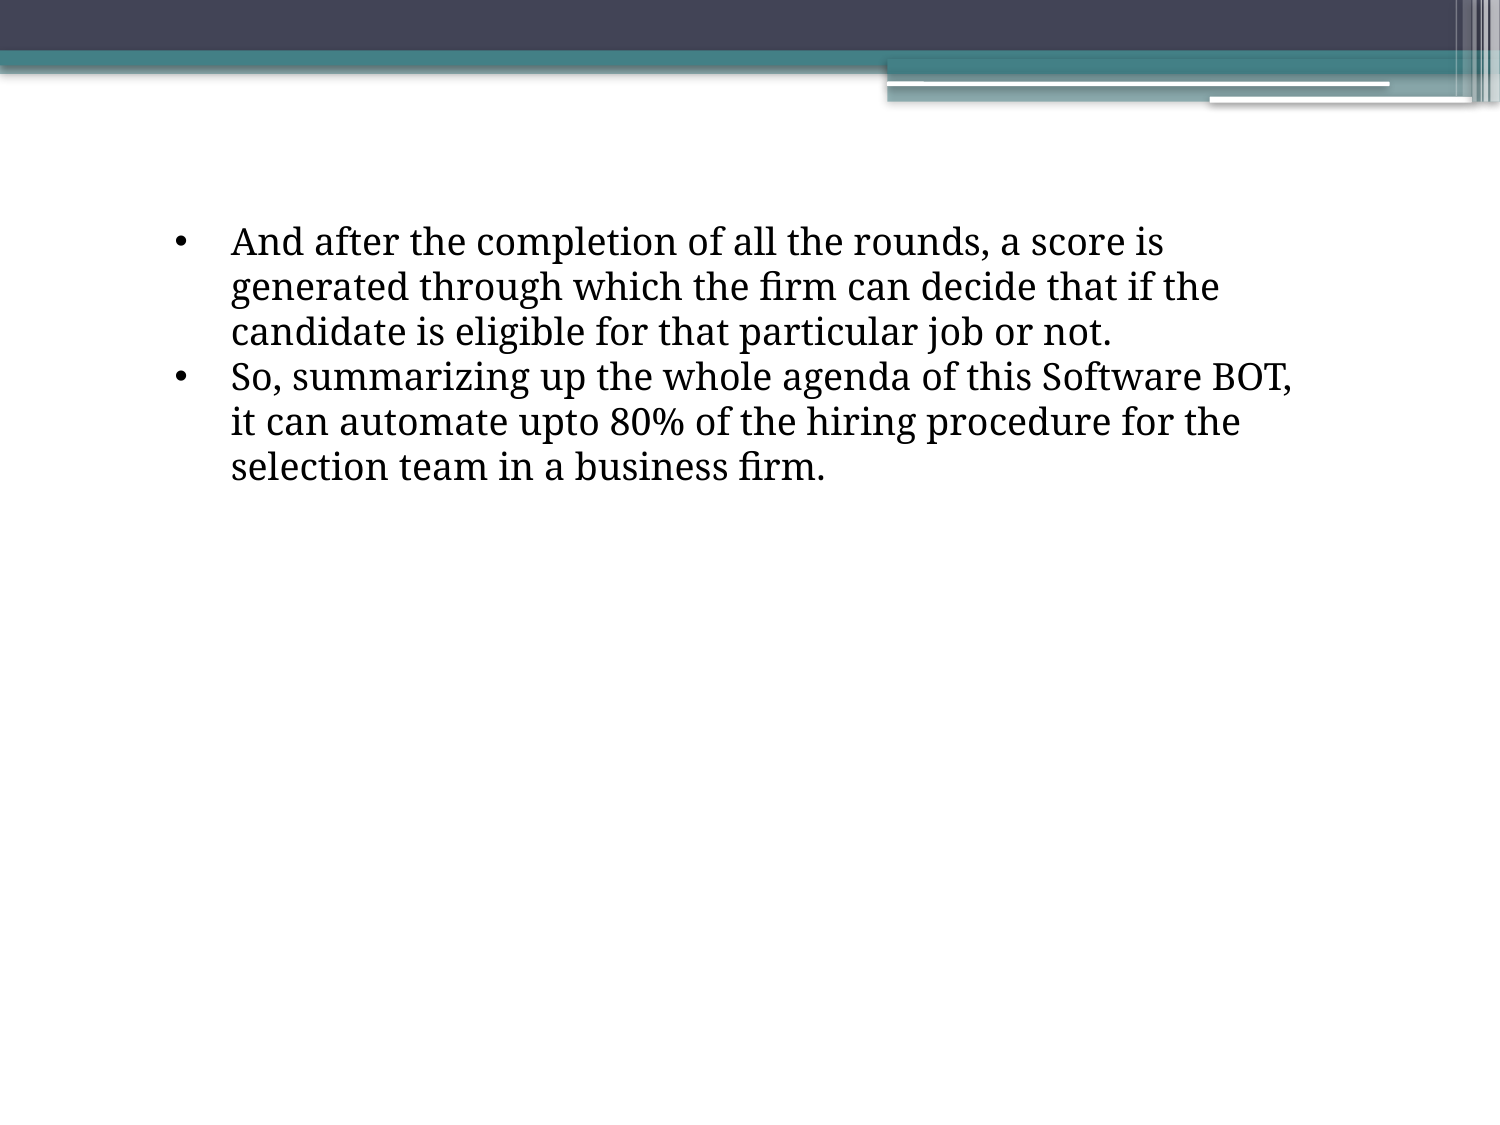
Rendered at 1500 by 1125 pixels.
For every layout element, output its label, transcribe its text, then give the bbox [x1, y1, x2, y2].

text_box And after the completion of all the rounds, a score is generated through which the firm can decide that if the candidate is eligible for that particular job or not. So, summarizing up the whole agenda of this Software BOT, it can automate upto 80% of the hiring procedure for the selection team in a business firm. [152, 210, 1313, 541]
